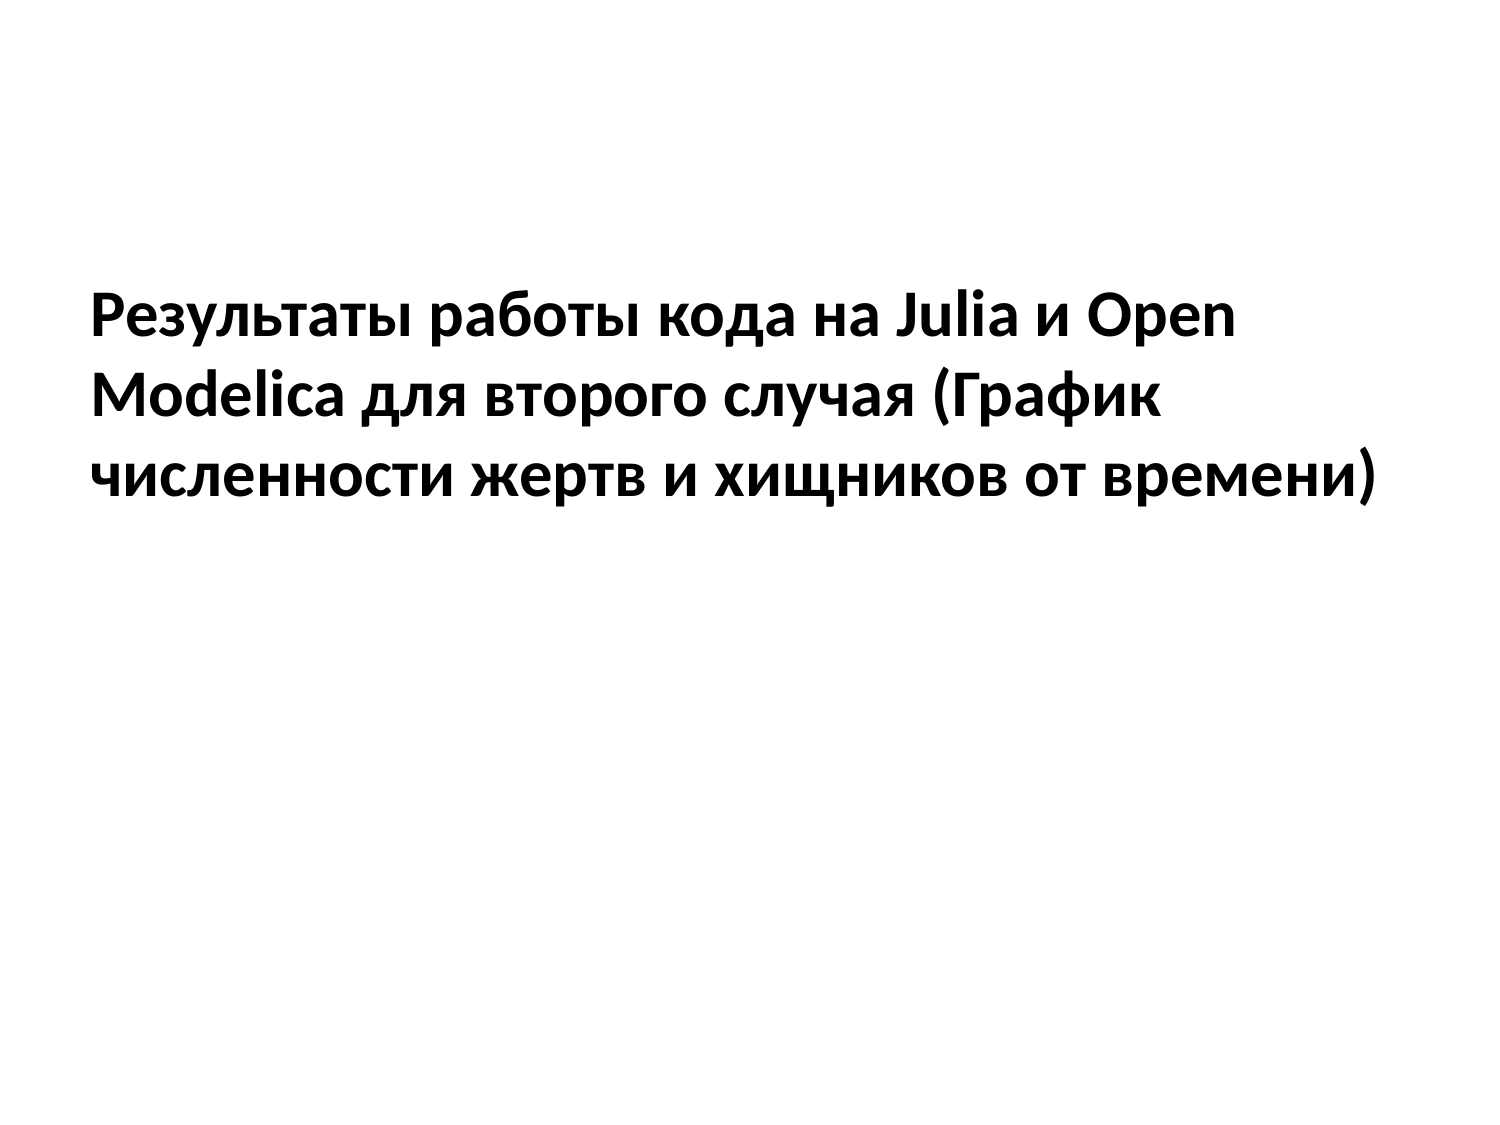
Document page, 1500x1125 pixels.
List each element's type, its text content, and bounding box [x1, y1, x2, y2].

list Результаты работы кода на Julia и Open Modelica для второго случая (График численности жертв и хищников от времени) [75, 262, 1425, 1005]
